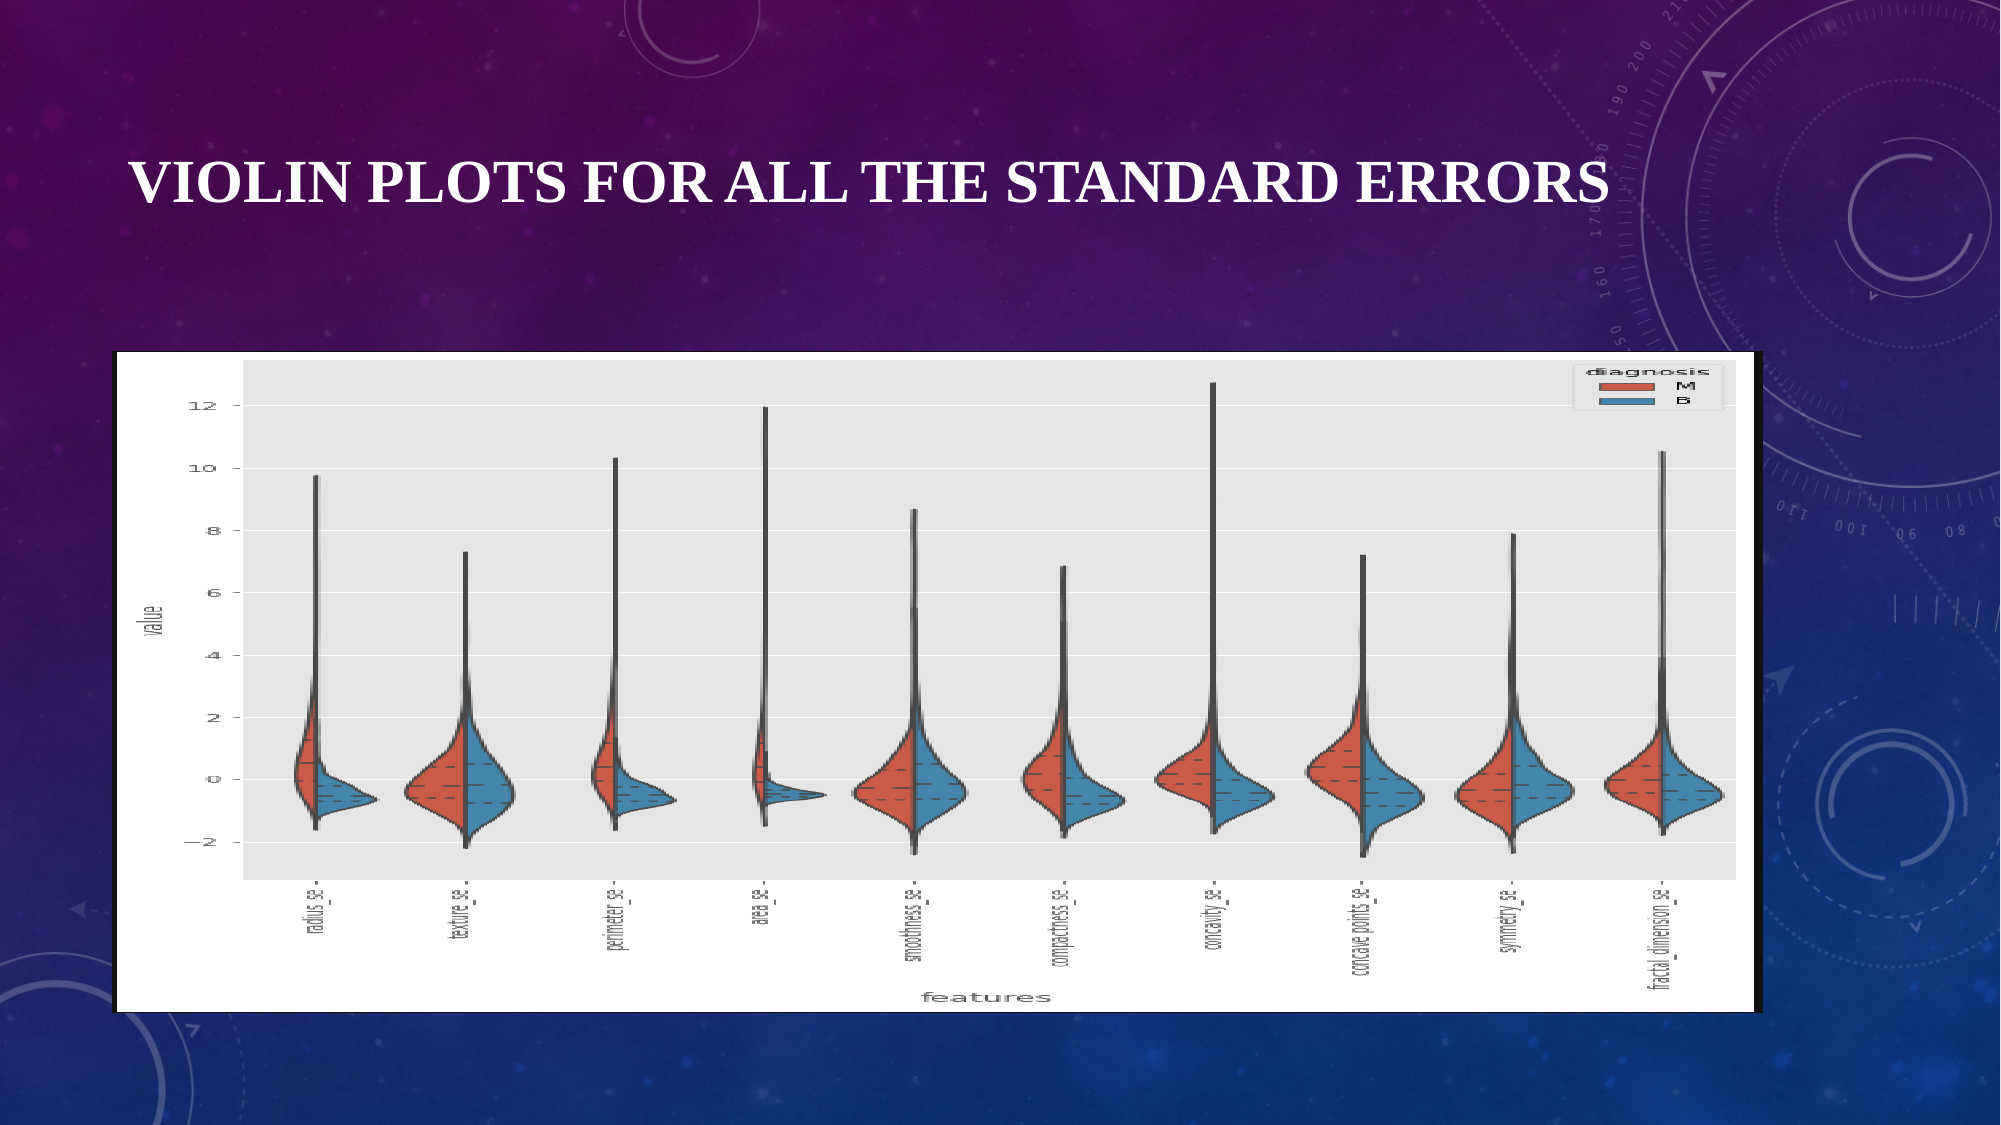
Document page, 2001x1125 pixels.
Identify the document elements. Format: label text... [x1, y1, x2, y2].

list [112, 350, 1763, 1013]
picture [0, 0, 2001, 1125]
title Violin plots for all the standard errors [112, 99, 1775, 339]
